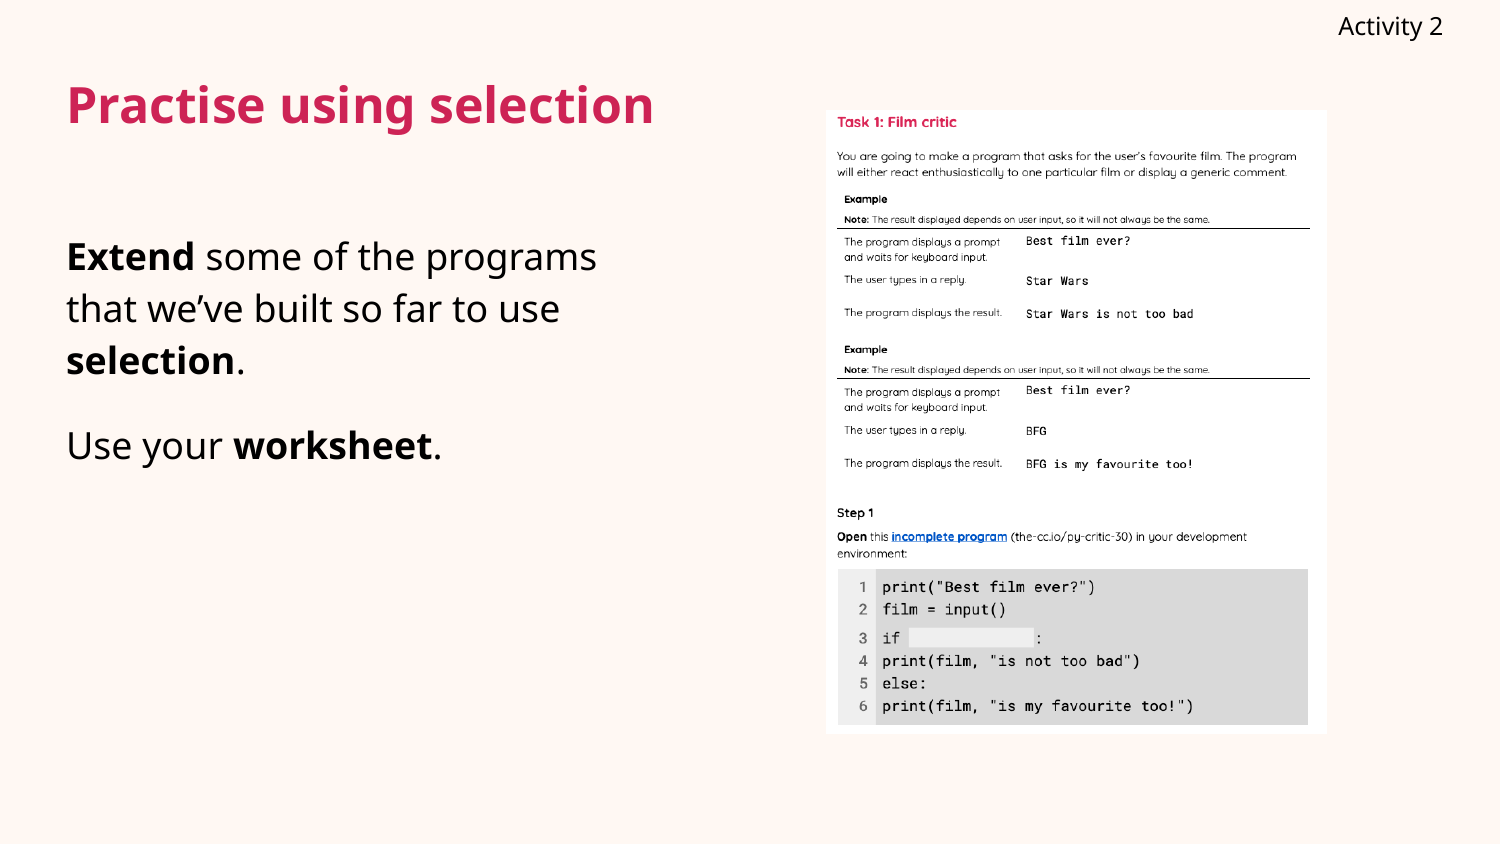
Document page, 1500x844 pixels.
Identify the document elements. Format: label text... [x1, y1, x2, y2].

picture [826, 110, 1327, 734]
text_box Extend some of the programs that we’ve built so far to use selection. Use your worksheet. [51, 211, 636, 477]
text_box Practise using selection [51, 45, 1449, 162]
subtitle Activity 2 [1122, 0, 1444, 52]
